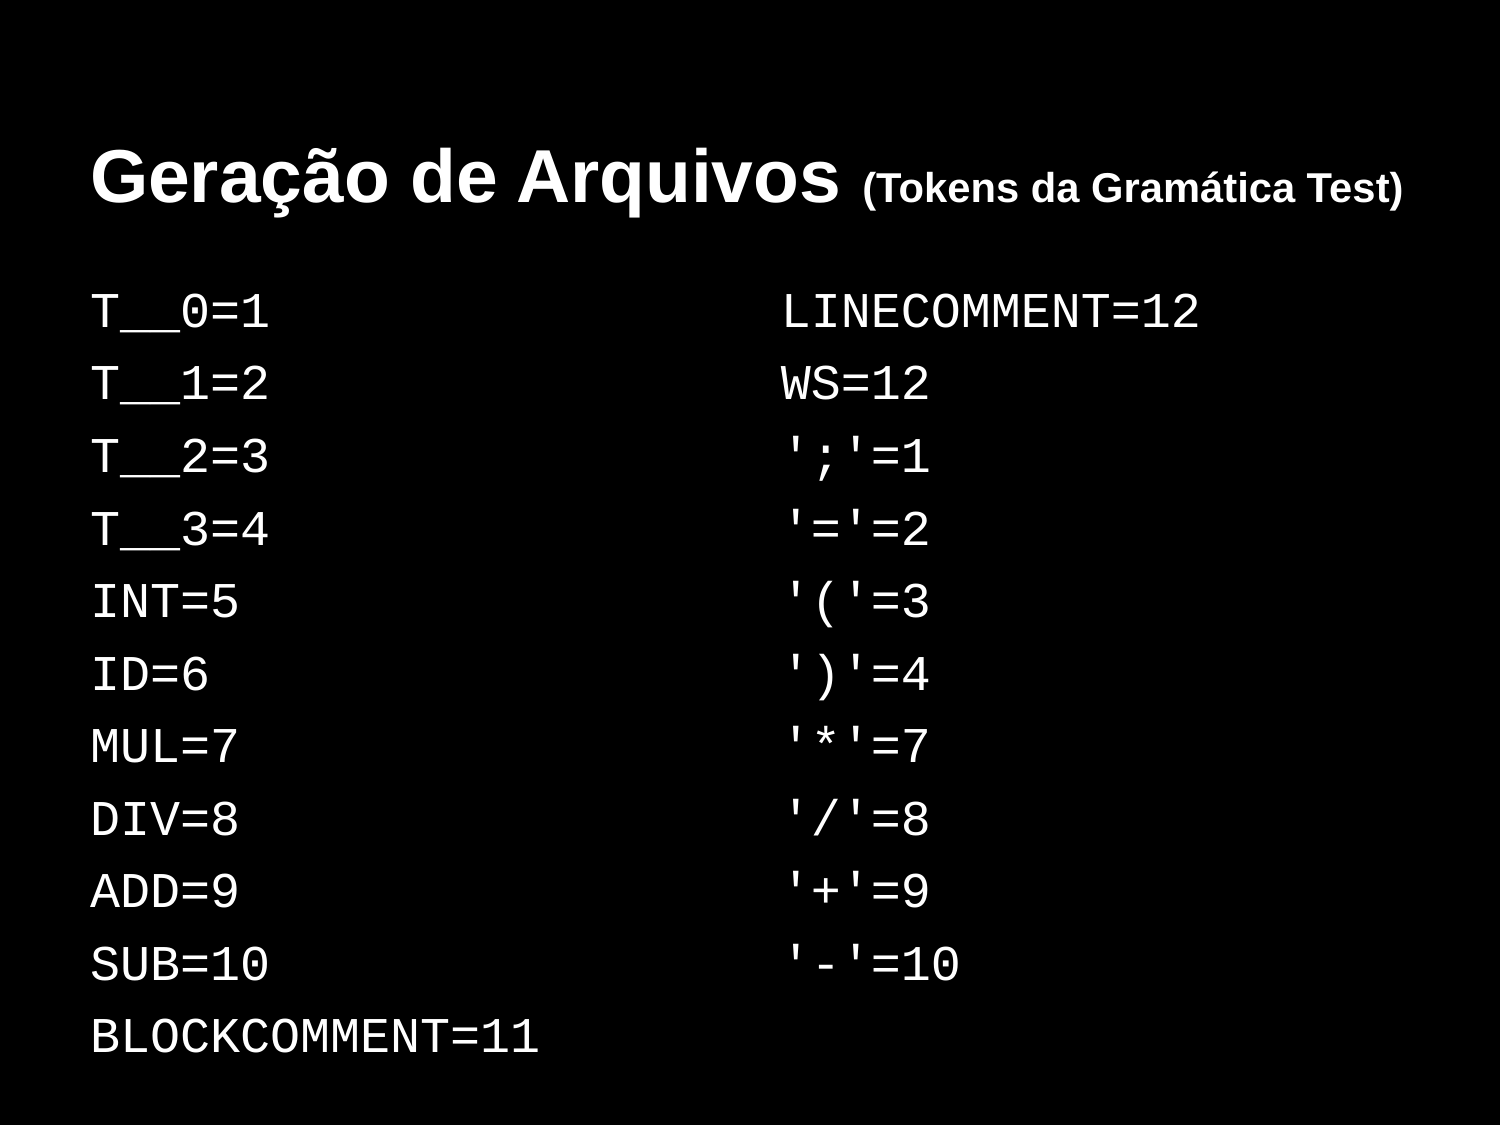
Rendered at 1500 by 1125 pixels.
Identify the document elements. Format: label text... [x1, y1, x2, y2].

title Geração de Arquivos (Tokens da Gramática Test) [75, 45, 1425, 233]
list LINECOMMENT=12 WS=12 ';'=1 '='=2 '('=3 ')'=4 '*'=7 '/'=8 '+'=9 '-'=10 [765, 262, 1457, 1078]
list T__0=1 T__1=2 T__2=3 T__3=4 INT=5 ID=6 MUL=7 DIV=8 ADD=9 SUB=10 BLOCKCOMMENT=11 [75, 262, 765, 1078]
